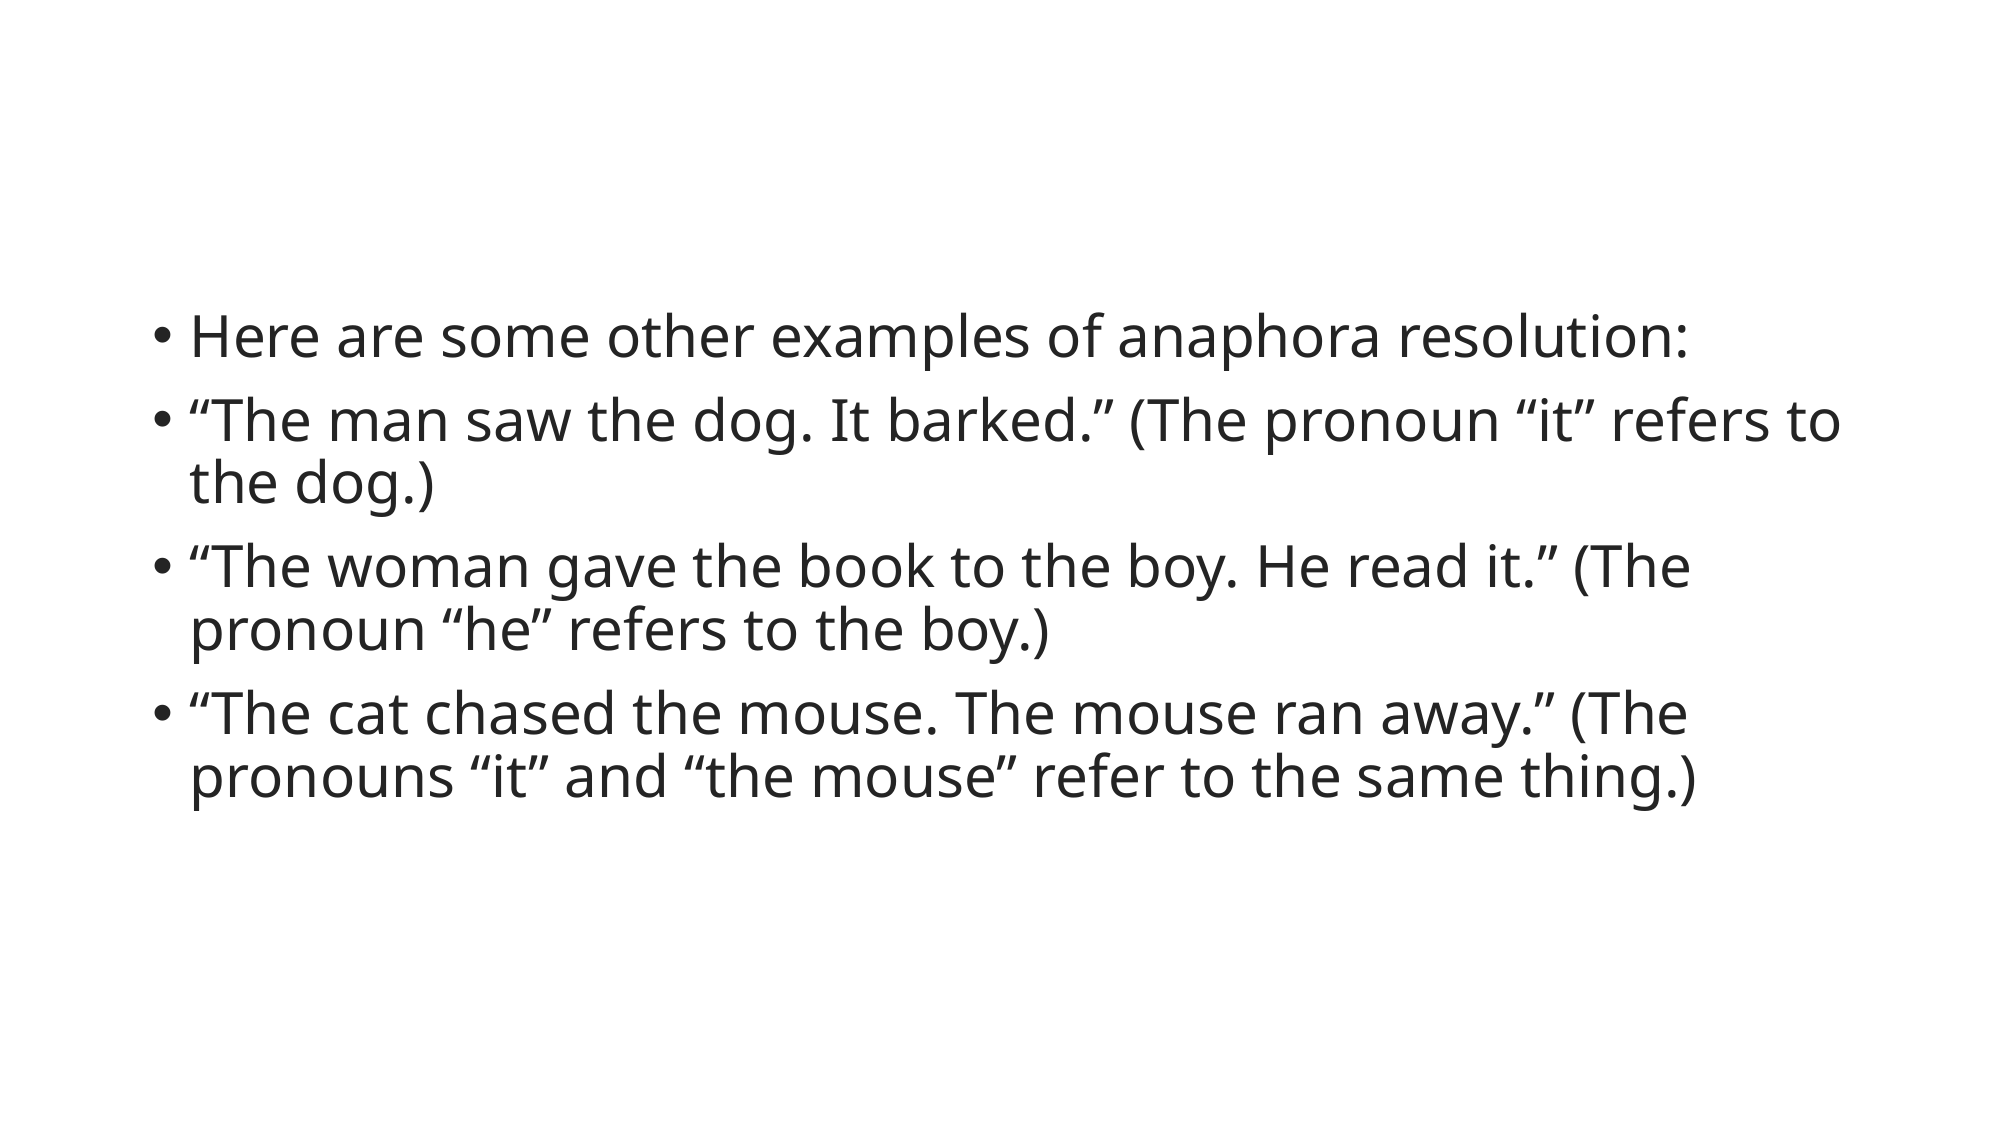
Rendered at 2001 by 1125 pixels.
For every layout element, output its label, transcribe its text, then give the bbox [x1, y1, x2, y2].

list Here are some other examples of anaphora resolution: “The man saw the dog. It barked.” (The pronoun “it” refers to the dog.) “The woman gave the book to the boy. He read it.” (The pronoun “he” refers to the boy.) “The cat chased the mouse. The mouse ran away.” (The pronouns “it” and “the mouse” refer to the same thing.) [137, 299, 1863, 1014]
